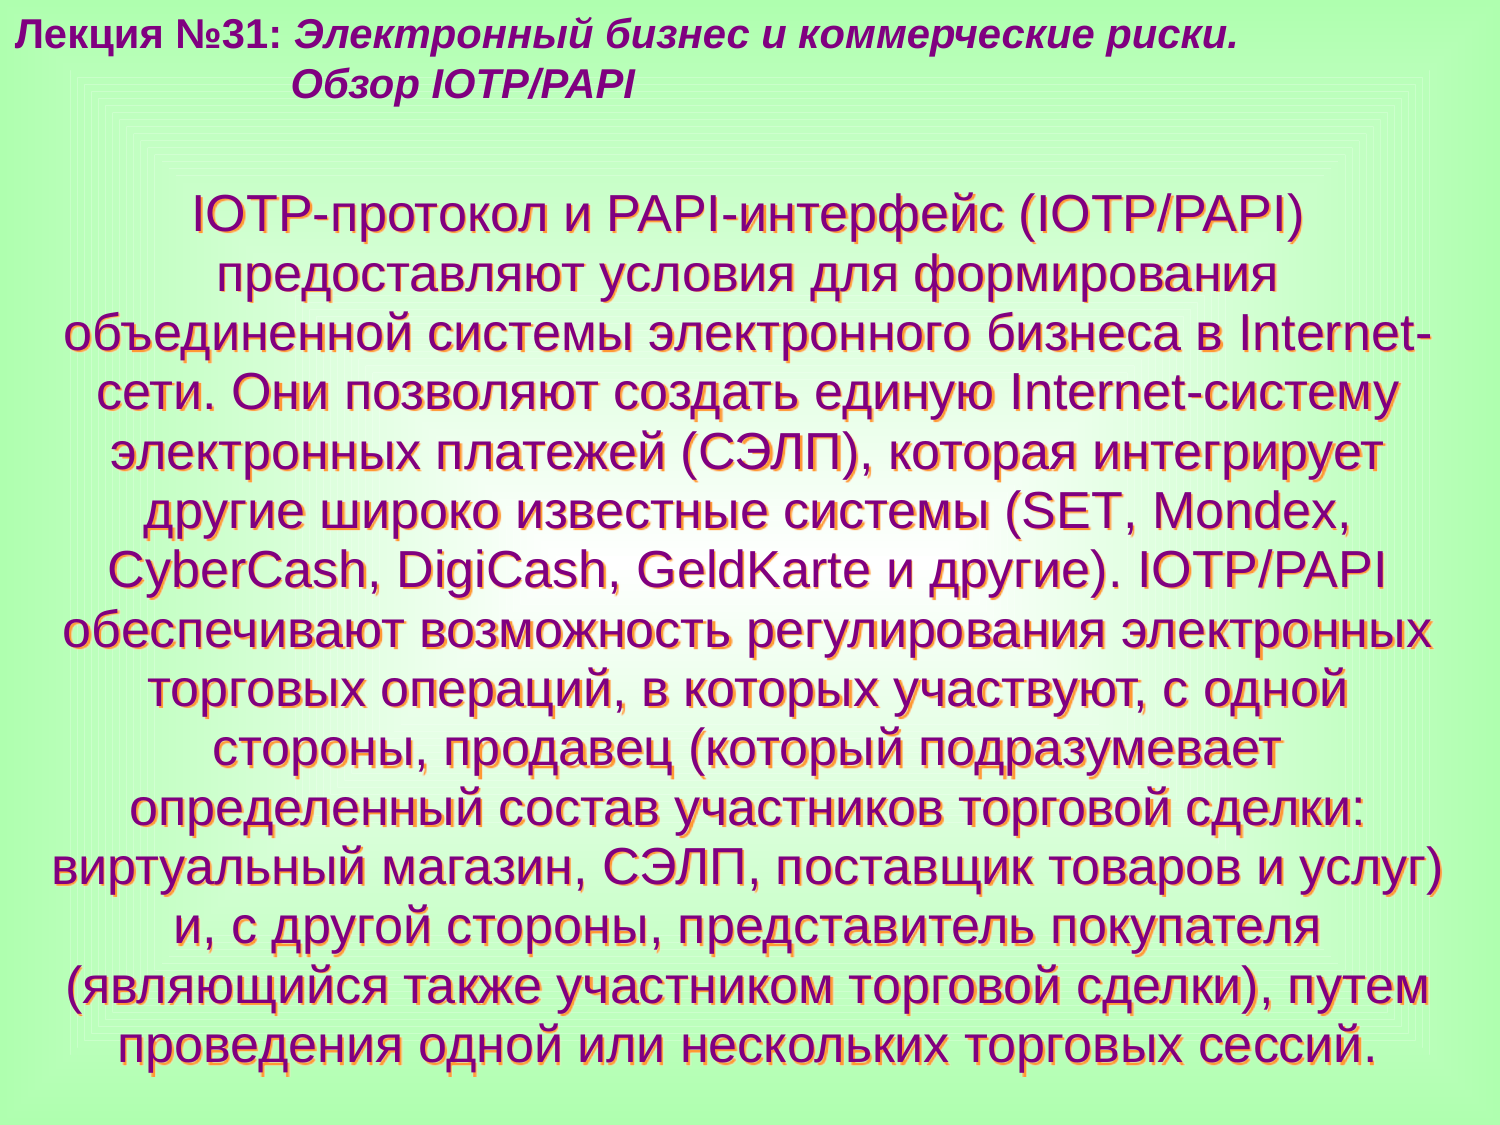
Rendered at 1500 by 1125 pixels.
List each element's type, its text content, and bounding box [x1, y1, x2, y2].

text_box Лекция №31: Электронный бизнес и коммерческие риски. Обзор IOTP/PAPI [0, 0, 1500, 115]
text_box IOTP-протокол и PAPI-интерфейс (IOTP/PAPI) предоставляют условия для формирования объединенной системы электронного бизнеса в Internet-сети. Они позволяют создать единую Internet-систему электронных платежей (СЭЛП), которая интегрирует другие широко известные системы (SET, Mondex, CyberCash, DigiCash, GeldKarte и другие). IOTP/PAPI обеспечивают возможность регулирования электронных торговых операций, в которых участвуют, с одной стороны, продавец (который подразумевает определенный состав участников торговой сделки: виртуальный магазин, СЭЛП, поставщик товаров и услуг) и, с другой стороны, представитель покупателя (являющийся также участником торговой сделки), путем проведения одной или нескольких торговых сессий. [41, 184, 1455, 1075]
